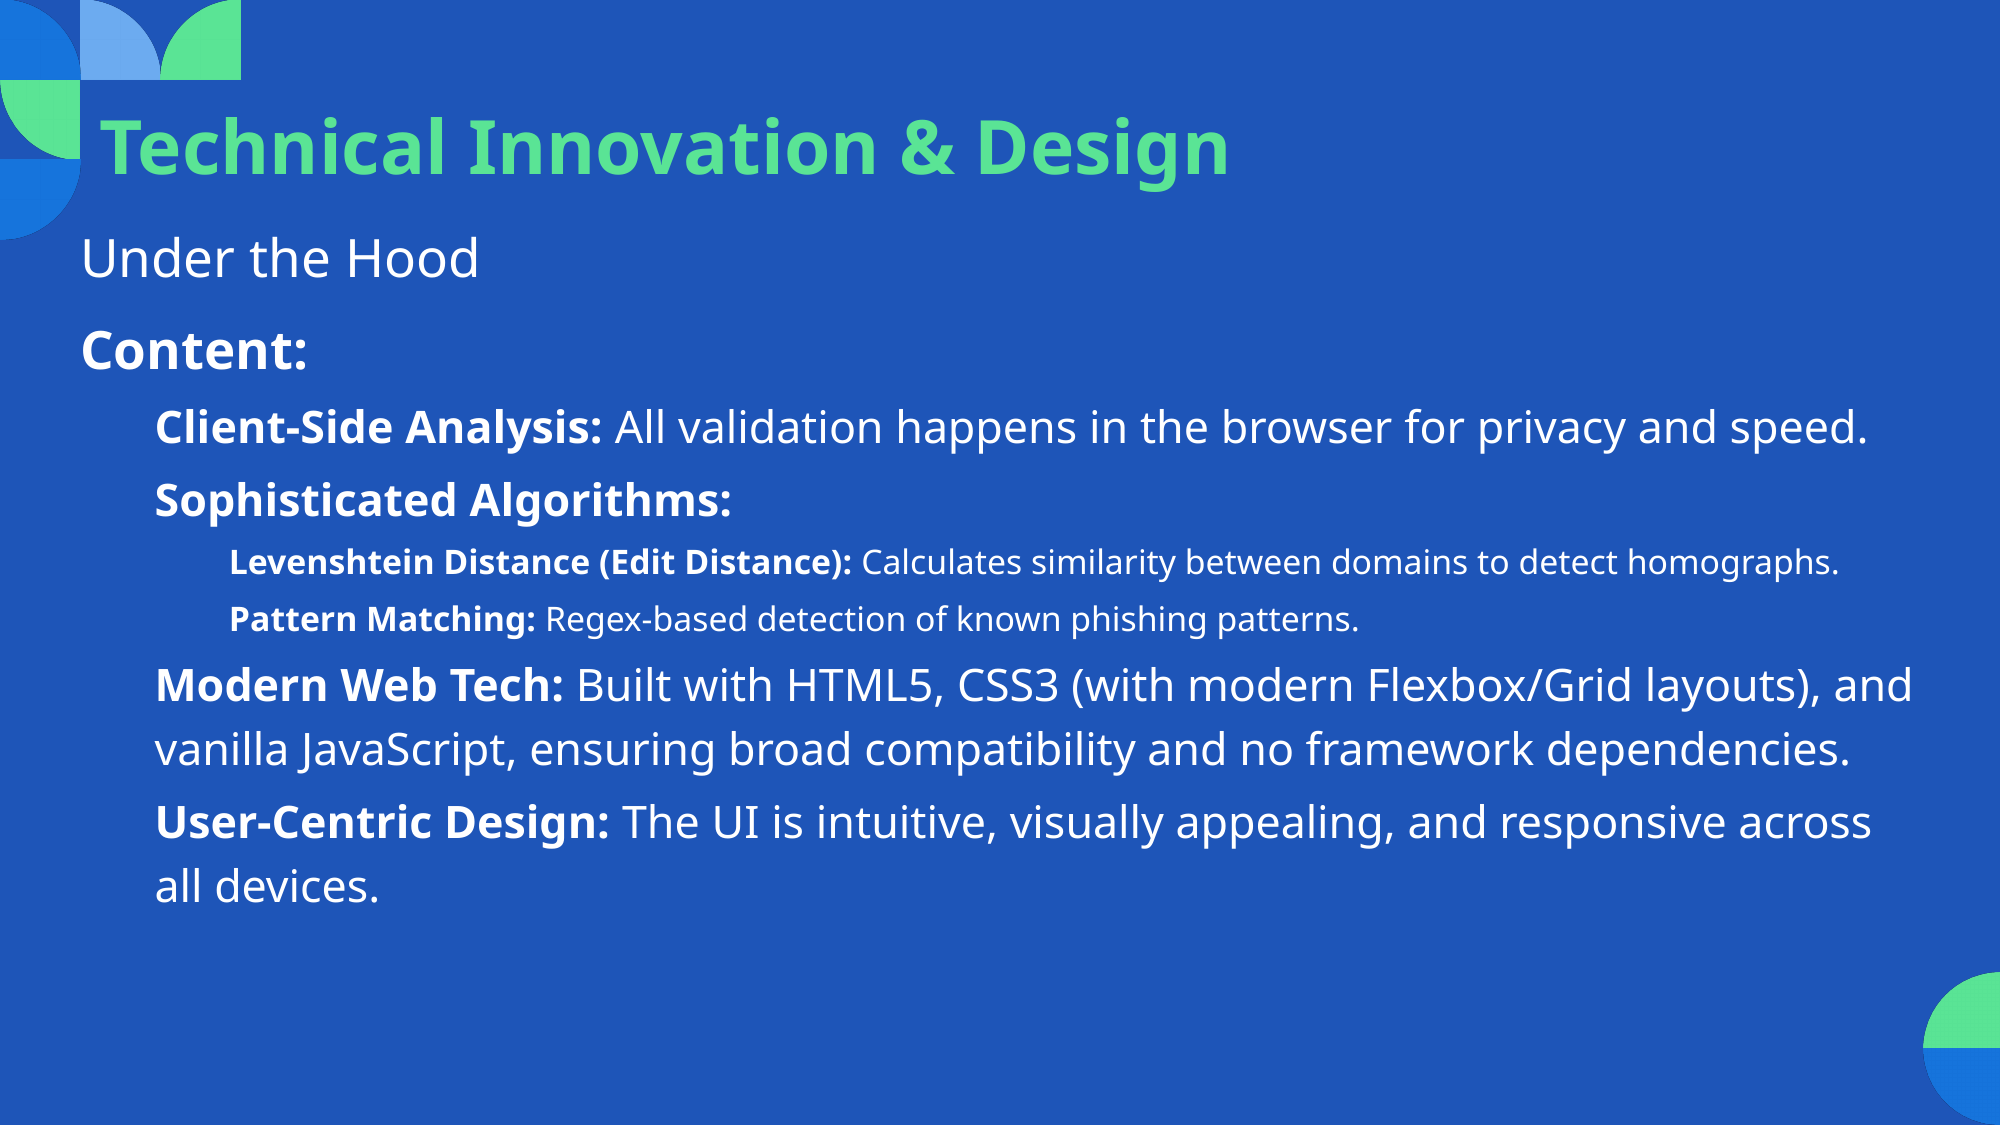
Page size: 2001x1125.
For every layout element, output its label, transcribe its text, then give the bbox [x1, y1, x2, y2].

list Under the Hood Content: Client-Side Analysis: All validation happens in the browser for privacy and speed. Sophisticated Algorithms: Levenshtein Distance (Edit Distance): Calculates similarity between domains to detect homographs. Pattern Matching: Regex-based detection of known phishing patterns. Modern Web Tech: Built with HTML5, CSS3 (with modern Flexbox/Grid layouts), and vanilla JavaScript, ensuring broad compatibility and no framework dependencies. User-Centric Design: The UI is intuitive, visually appealing, and responsive across all devices. [80, 211, 1924, 954]
title Technical Innovation & Design [80, 101, 1924, 189]
picture [1923, 972, 2000, 1125]
picture [0, 0, 241, 240]
